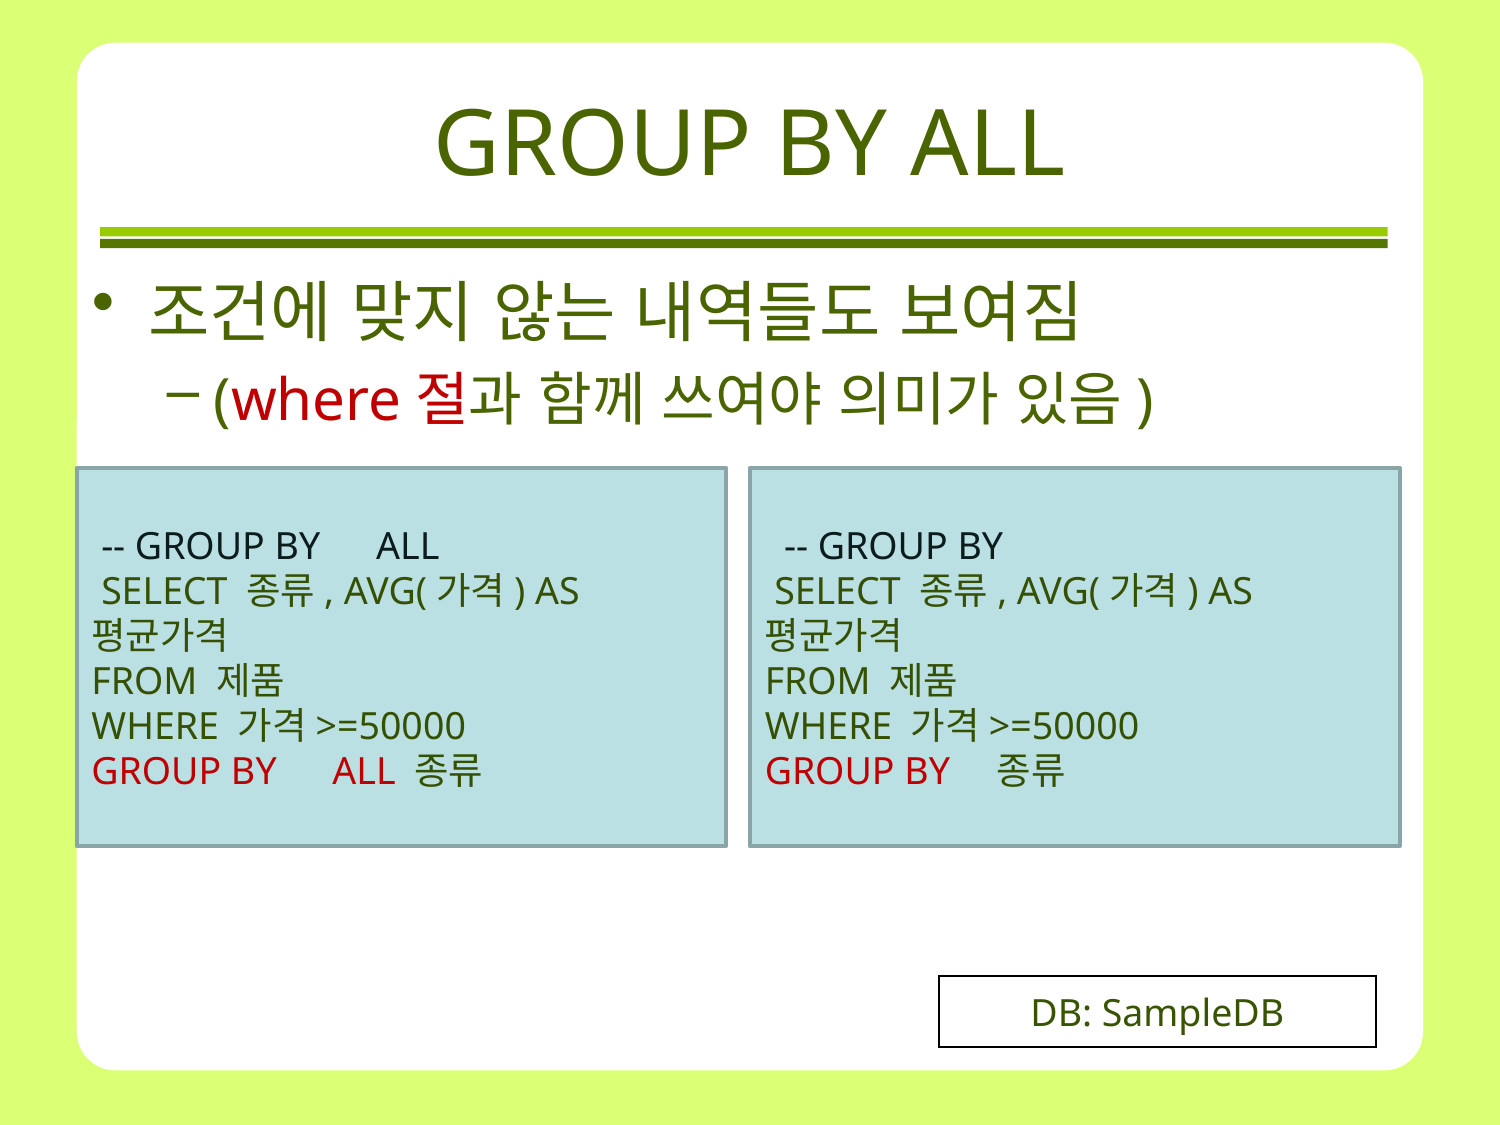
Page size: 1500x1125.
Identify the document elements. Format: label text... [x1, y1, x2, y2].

text_box -- GROUP BY ALL SELECT 종류, AVG(가격) AS 평균가격 FROM 제품 WHERE 가격>=50000 GROUP BY ALL 종류 [75, 466, 728, 848]
text_box -- GROUP BY SELECT 종류, AVG(가격) AS 평균가격 FROM 제품 WHERE 가격>=50000 GROUP BY 종류 [748, 466, 1402, 848]
text_box DB: SampleDB [938, 976, 1377, 1047]
list 조건에 맞지 않는 내역들도 보여짐 (where절과 함께 쓰여야 의미가 있음) [76, 262, 1427, 1005]
title GROUP BY ALL [75, 45, 1425, 233]
